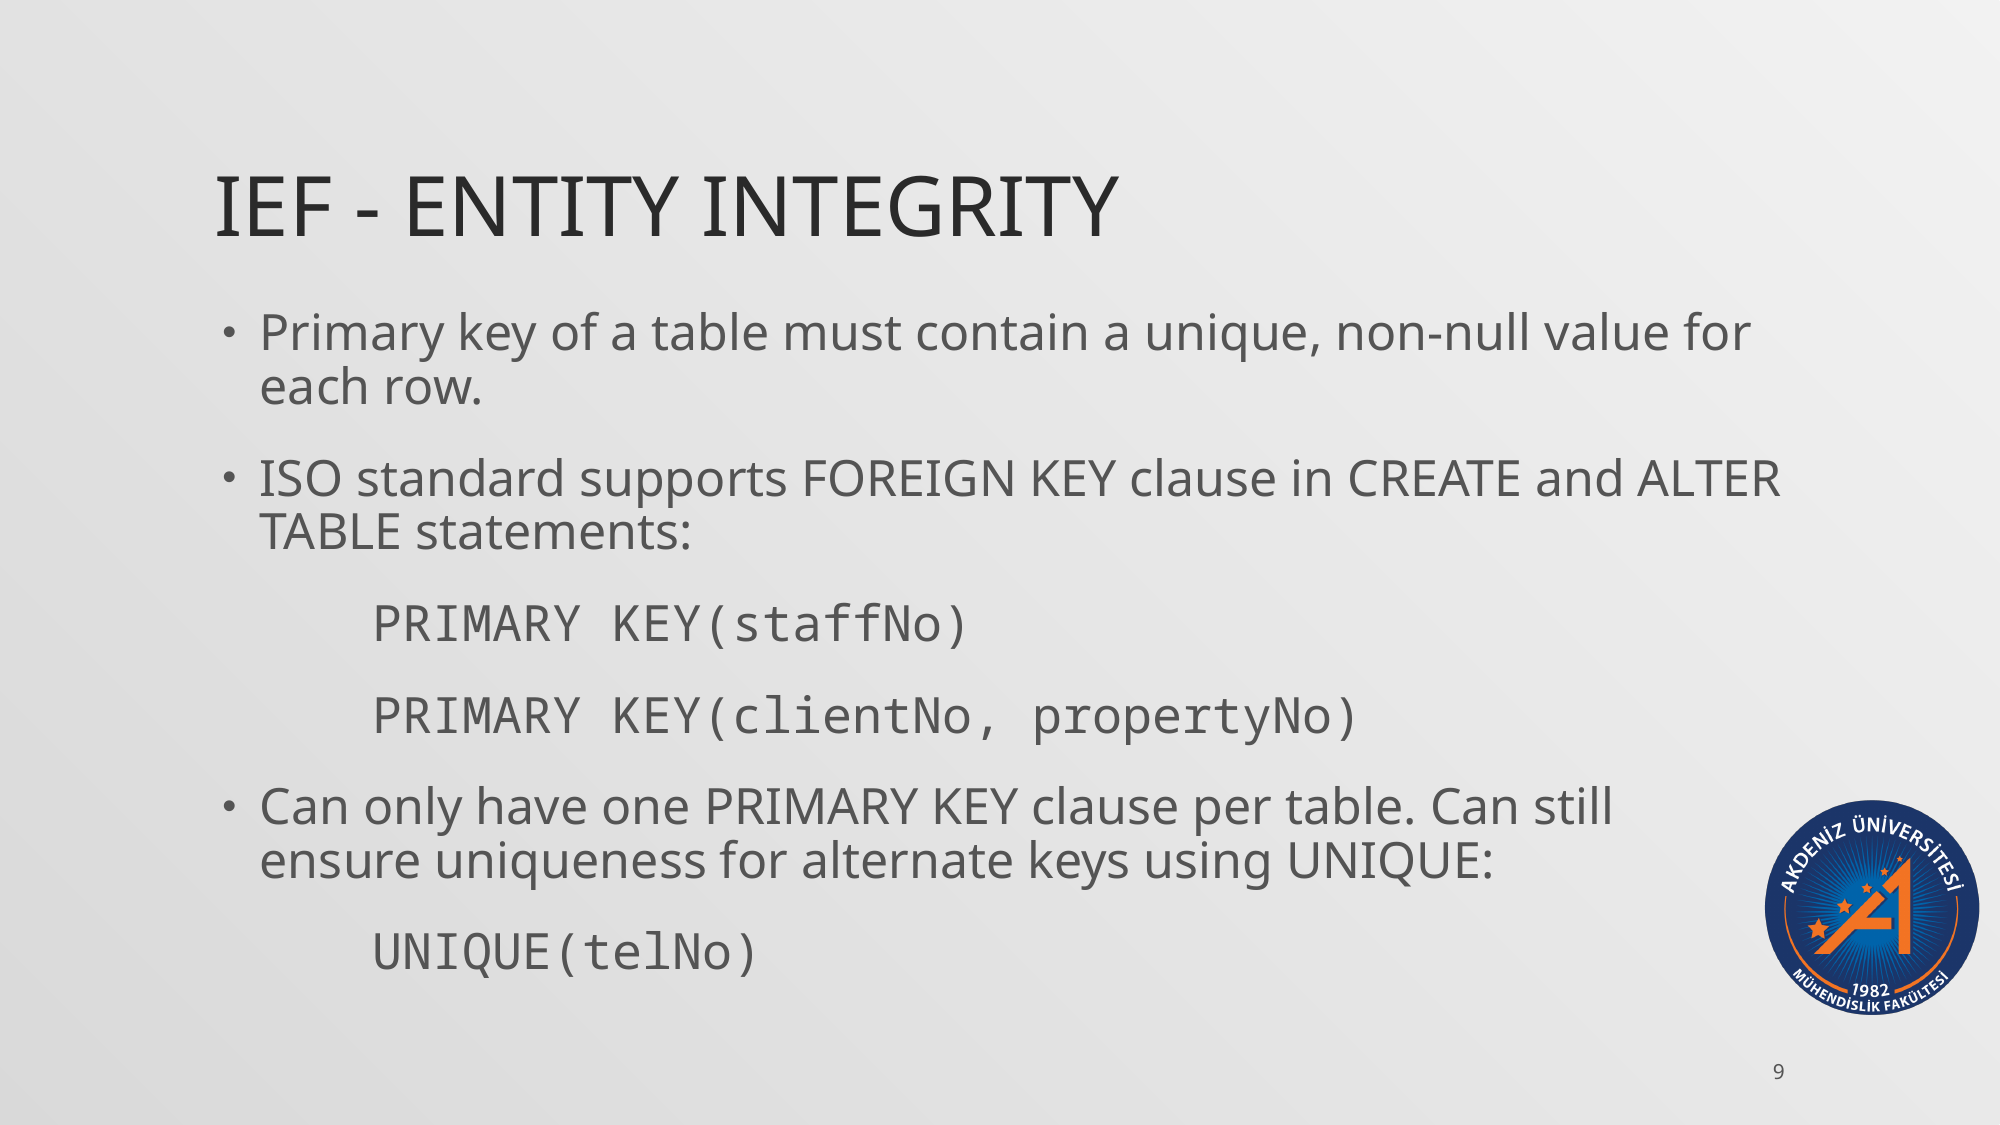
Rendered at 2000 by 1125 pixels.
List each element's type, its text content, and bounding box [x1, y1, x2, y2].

title IEF - Entity Integrity [199, 45, 1800, 263]
list Primary key of a table must contain a unique, non-null value for each row. ISO standard supports FOREIGN KEY clause in CREATE and ALTER TABLE statements: PRIMARY KEY(staffNo) PRIMARY KEY(clientNo, propertyNo) Can only have one PRIMARY KEY clause per table. Can still ensure uniqueness for alternate keys using UNIQUE: UNIQUE(telNo) [199, 299, 1800, 1013]
picture [1744, 779, 2000, 1036]
slide_number 9 [1612, 1057, 1800, 1088]
